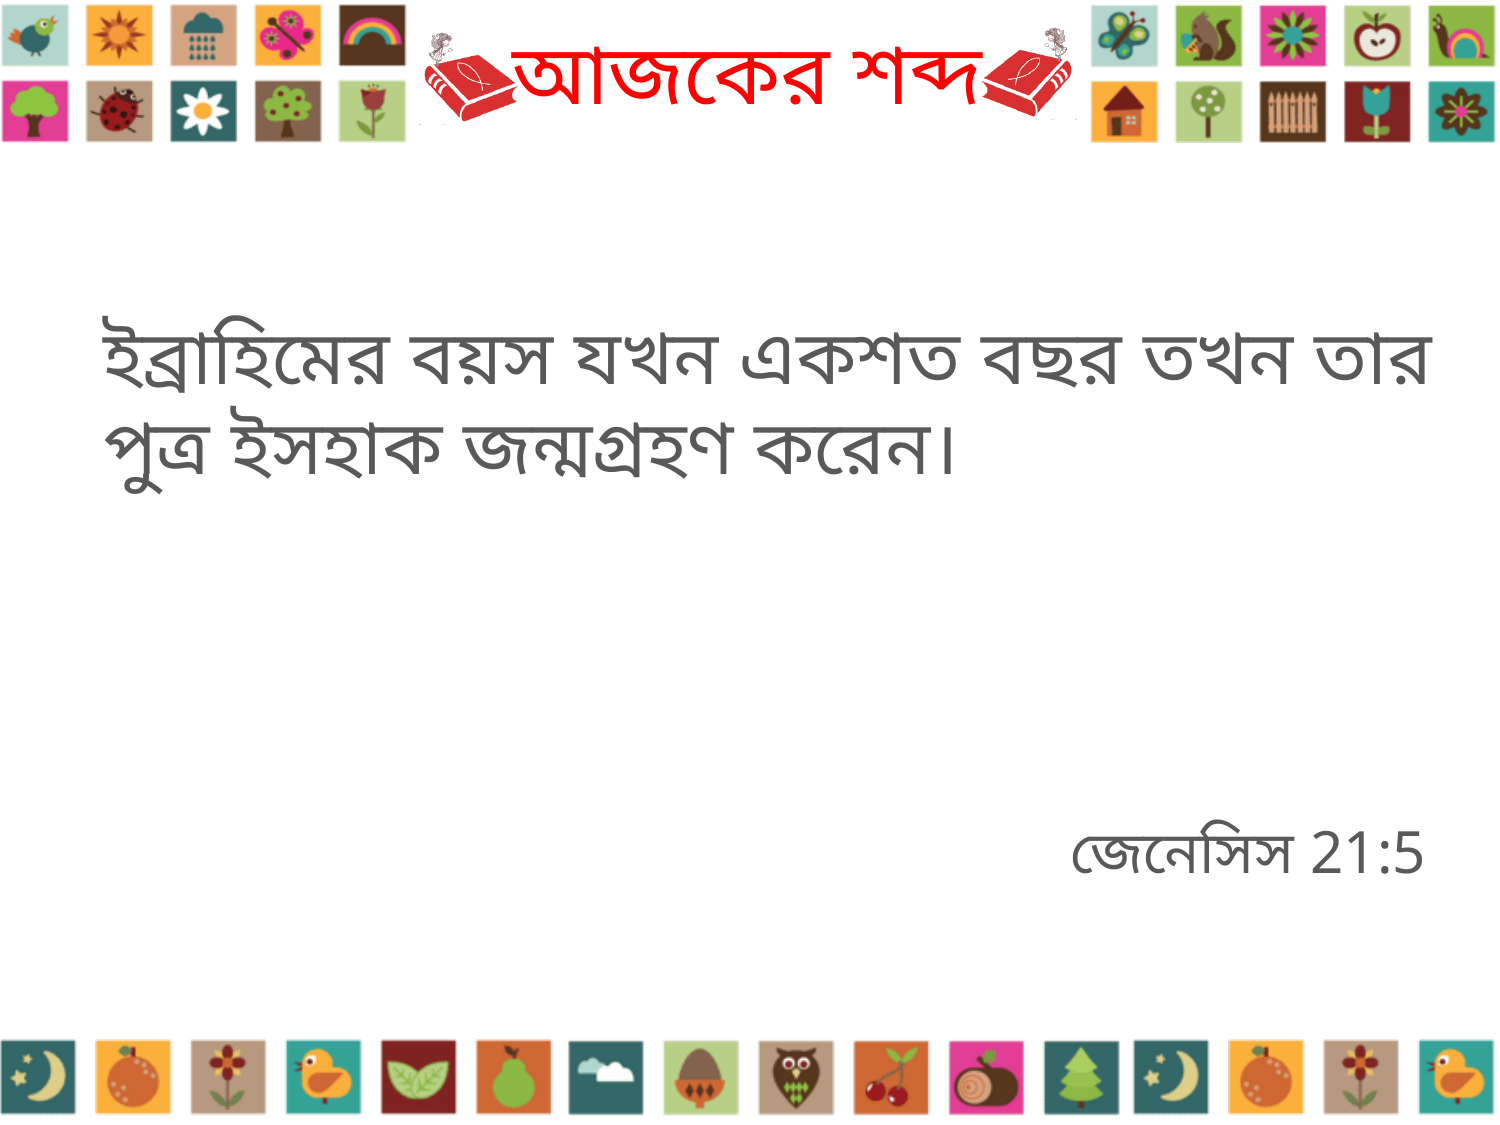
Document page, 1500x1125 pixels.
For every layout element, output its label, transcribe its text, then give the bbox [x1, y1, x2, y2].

text_box আজকের শব্দ [425, 13, 1077, 129]
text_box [0, 1028, 1500, 1118]
text_box জেনেসিস 21:5 [808, 807, 1441, 893]
picture [950, 3, 1500, 150]
text_box ইব্রাহিমের বয়স যখন একশত বছর তখন তার পুত্র ইসহাক জন্মগ্রহণ করেন। [88, 302, 1459, 588]
picture [0, 3, 550, 150]
